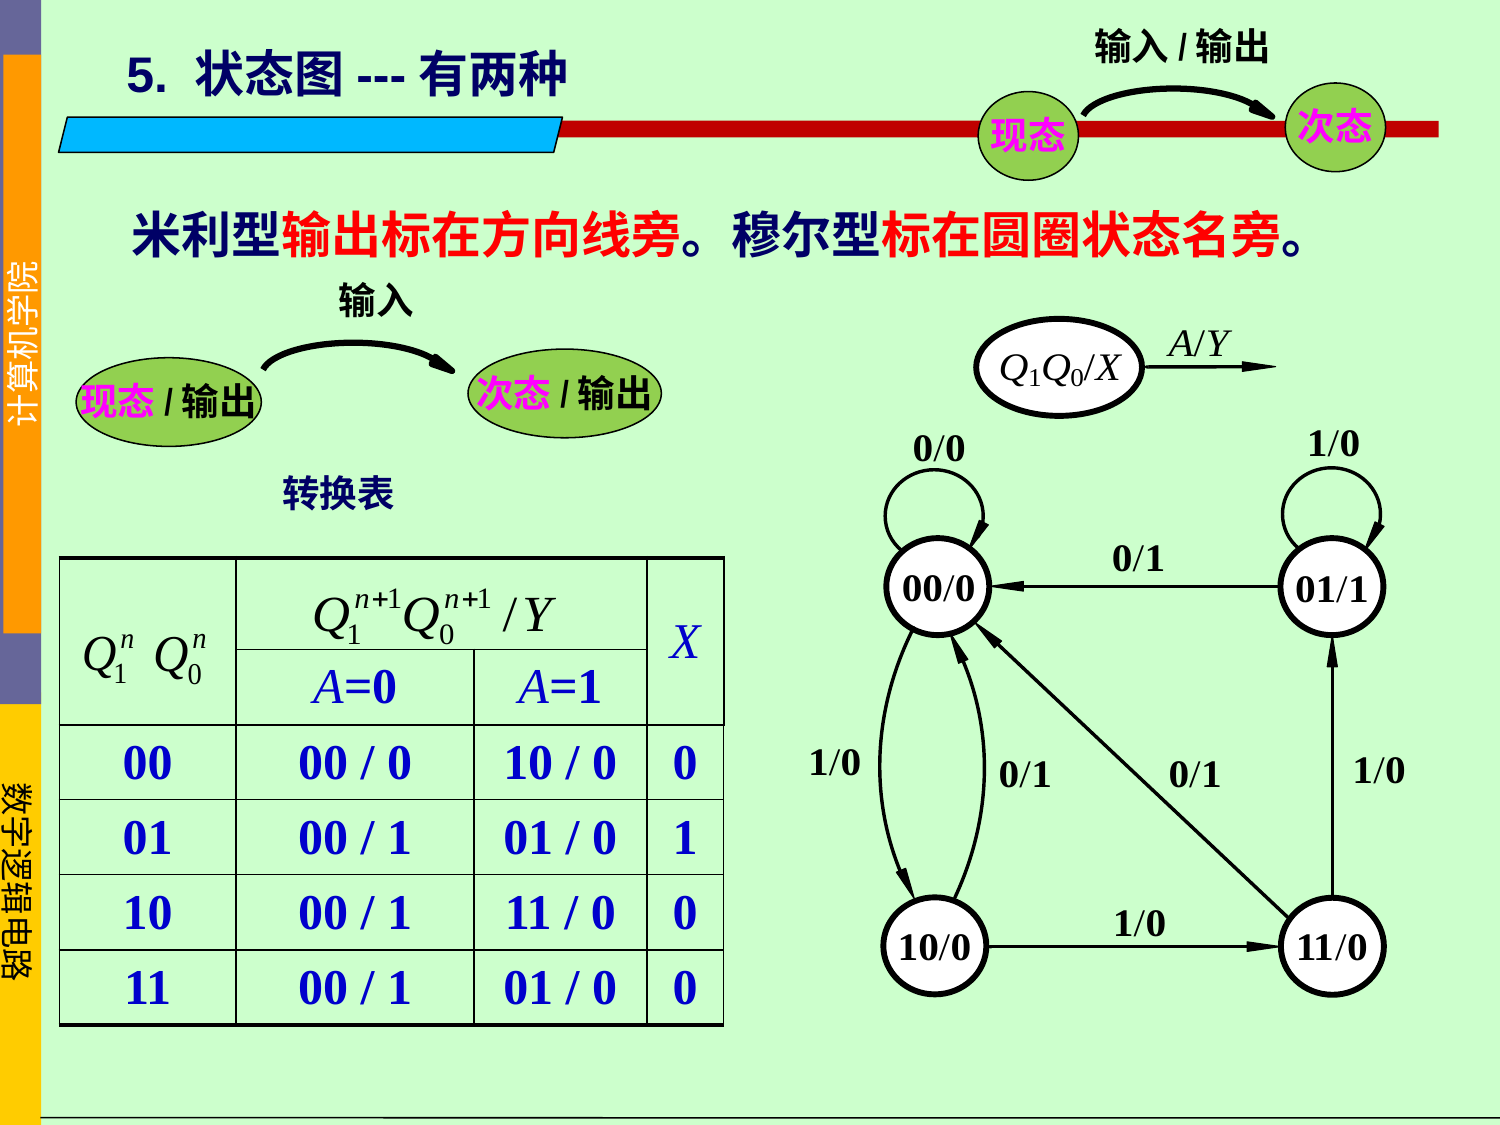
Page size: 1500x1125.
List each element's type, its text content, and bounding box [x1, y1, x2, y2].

table_cell 1 [648, 800, 723, 874]
text_box 输入/输出 [1079, 15, 1286, 76]
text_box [796, 314, 1417, 1000]
table_cell 11 / 0 [475, 875, 646, 949]
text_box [1082, 88, 1275, 122]
table_cell A=1 [475, 650, 646, 724]
text_box 米利型输出标在方向线旁。穆尔型标在圆圈状态名旁。 [116, 196, 1358, 272]
table_header [237, 560, 646, 649]
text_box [147, 615, 217, 699]
table_cell 01 / 0 [475, 951, 646, 1023]
table_cell 0 [648, 951, 723, 1023]
text_box 输入 [323, 269, 429, 330]
table_cell 0 [648, 875, 723, 949]
table_cell 00 / 1 [237, 800, 473, 874]
text_box 次态/输出 [468, 349, 662, 438]
table_cell 00 / 0 [237, 726, 473, 799]
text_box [305, 576, 566, 658]
table_cell 00 [60, 726, 235, 799]
table_cell 01 / 0 [475, 800, 646, 874]
table_cell 10 [60, 875, 235, 949]
text_box 现态/输出 [76, 357, 262, 447]
text_box 现态 [978, 91, 1079, 181]
table_cell 00 / 1 [237, 951, 473, 1023]
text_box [262, 342, 454, 376]
table_cell 01 [60, 800, 235, 874]
table_cell 00 / 1 [237, 875, 473, 949]
table_cell 0 [648, 726, 723, 799]
table_header [60, 560, 235, 724]
table_cell A=0 [237, 650, 473, 724]
table_cell 10 / 0 [475, 726, 646, 799]
text_box 次态 [1285, 82, 1386, 172]
text_box 转换表 [267, 462, 410, 522]
text_box 5. 状态图---有两种 [111, 35, 584, 110]
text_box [75, 615, 145, 692]
table_cell 11 [60, 951, 235, 1023]
table_header X [648, 560, 723, 724]
